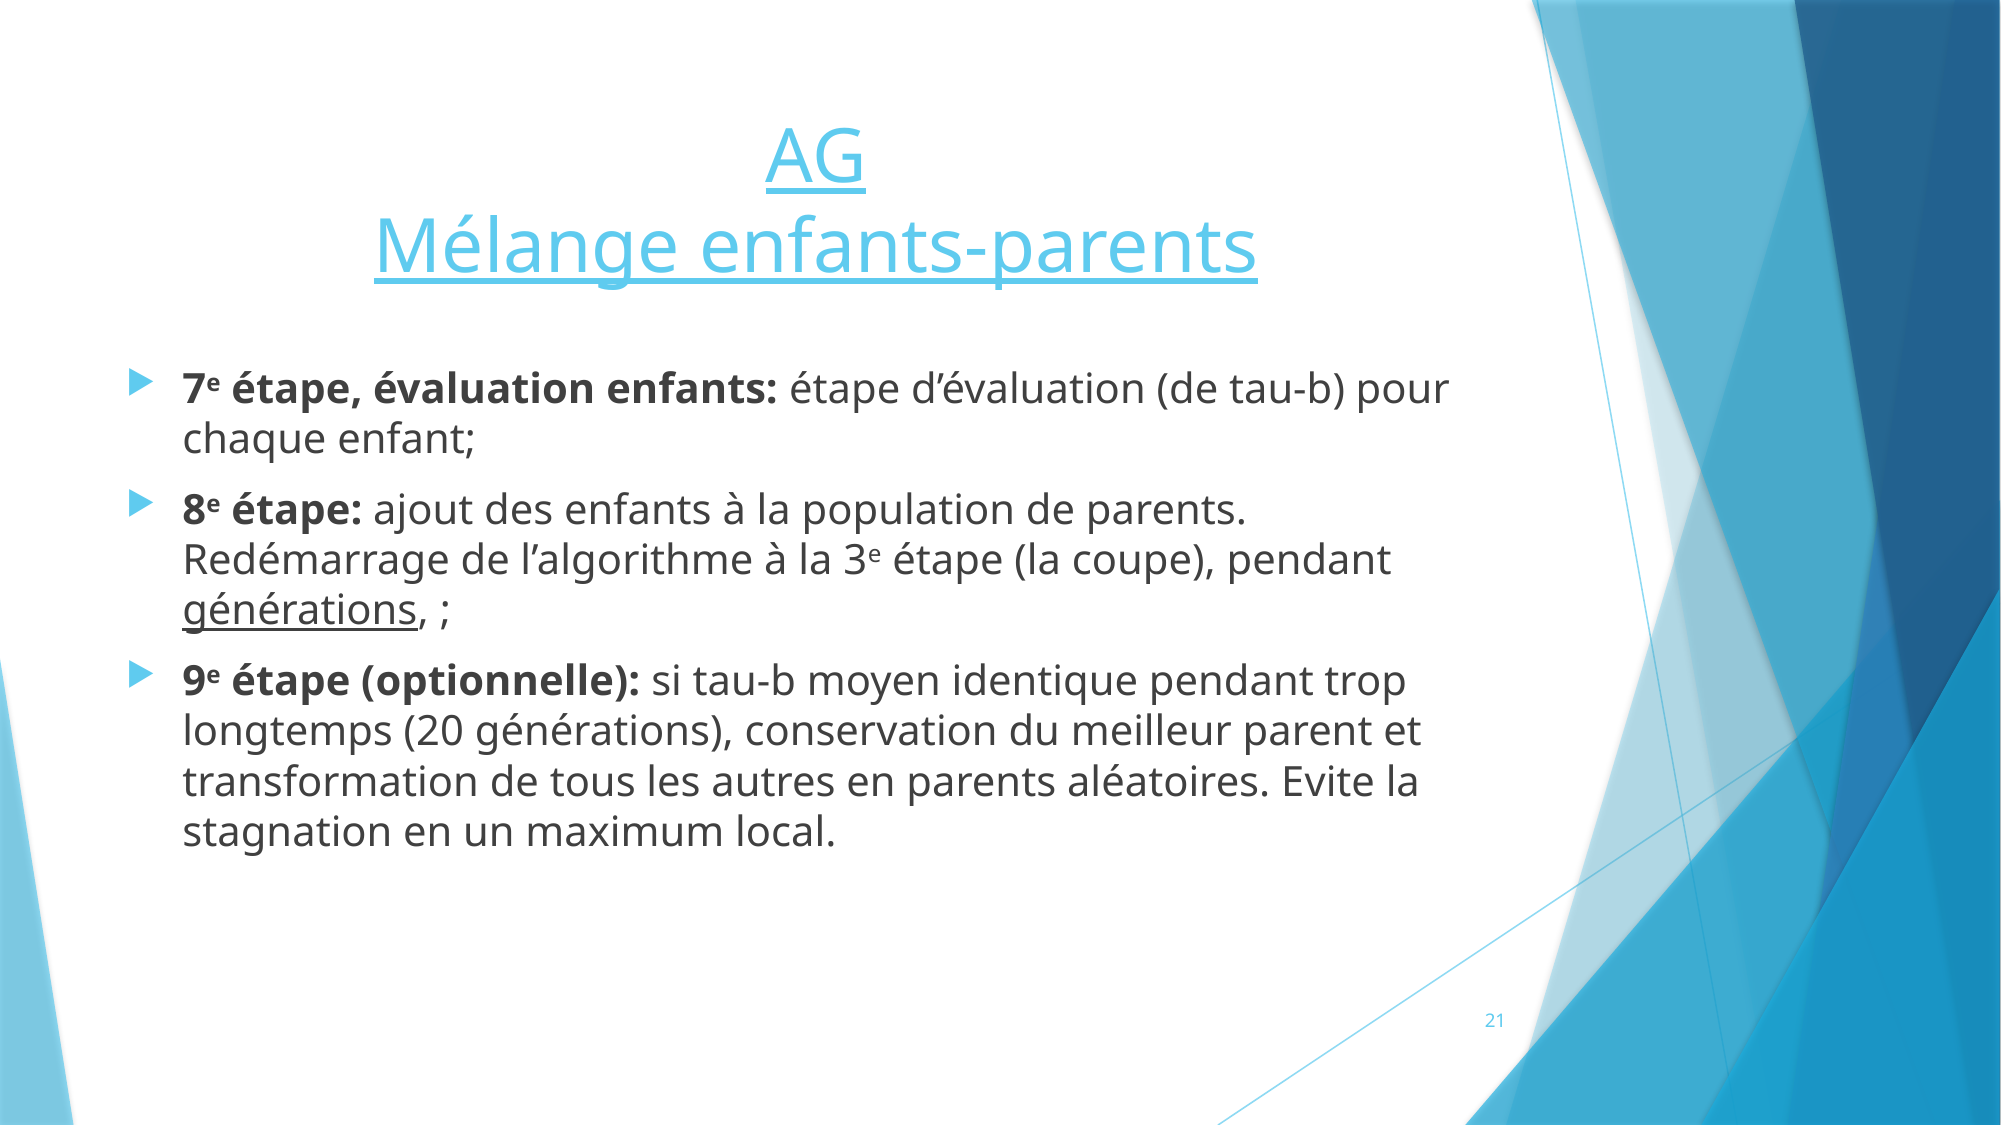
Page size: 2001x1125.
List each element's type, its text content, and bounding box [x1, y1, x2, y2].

slide_number 21 [1409, 991, 1522, 1051]
title AG Mélange enfants-parents [111, 99, 1522, 317]
